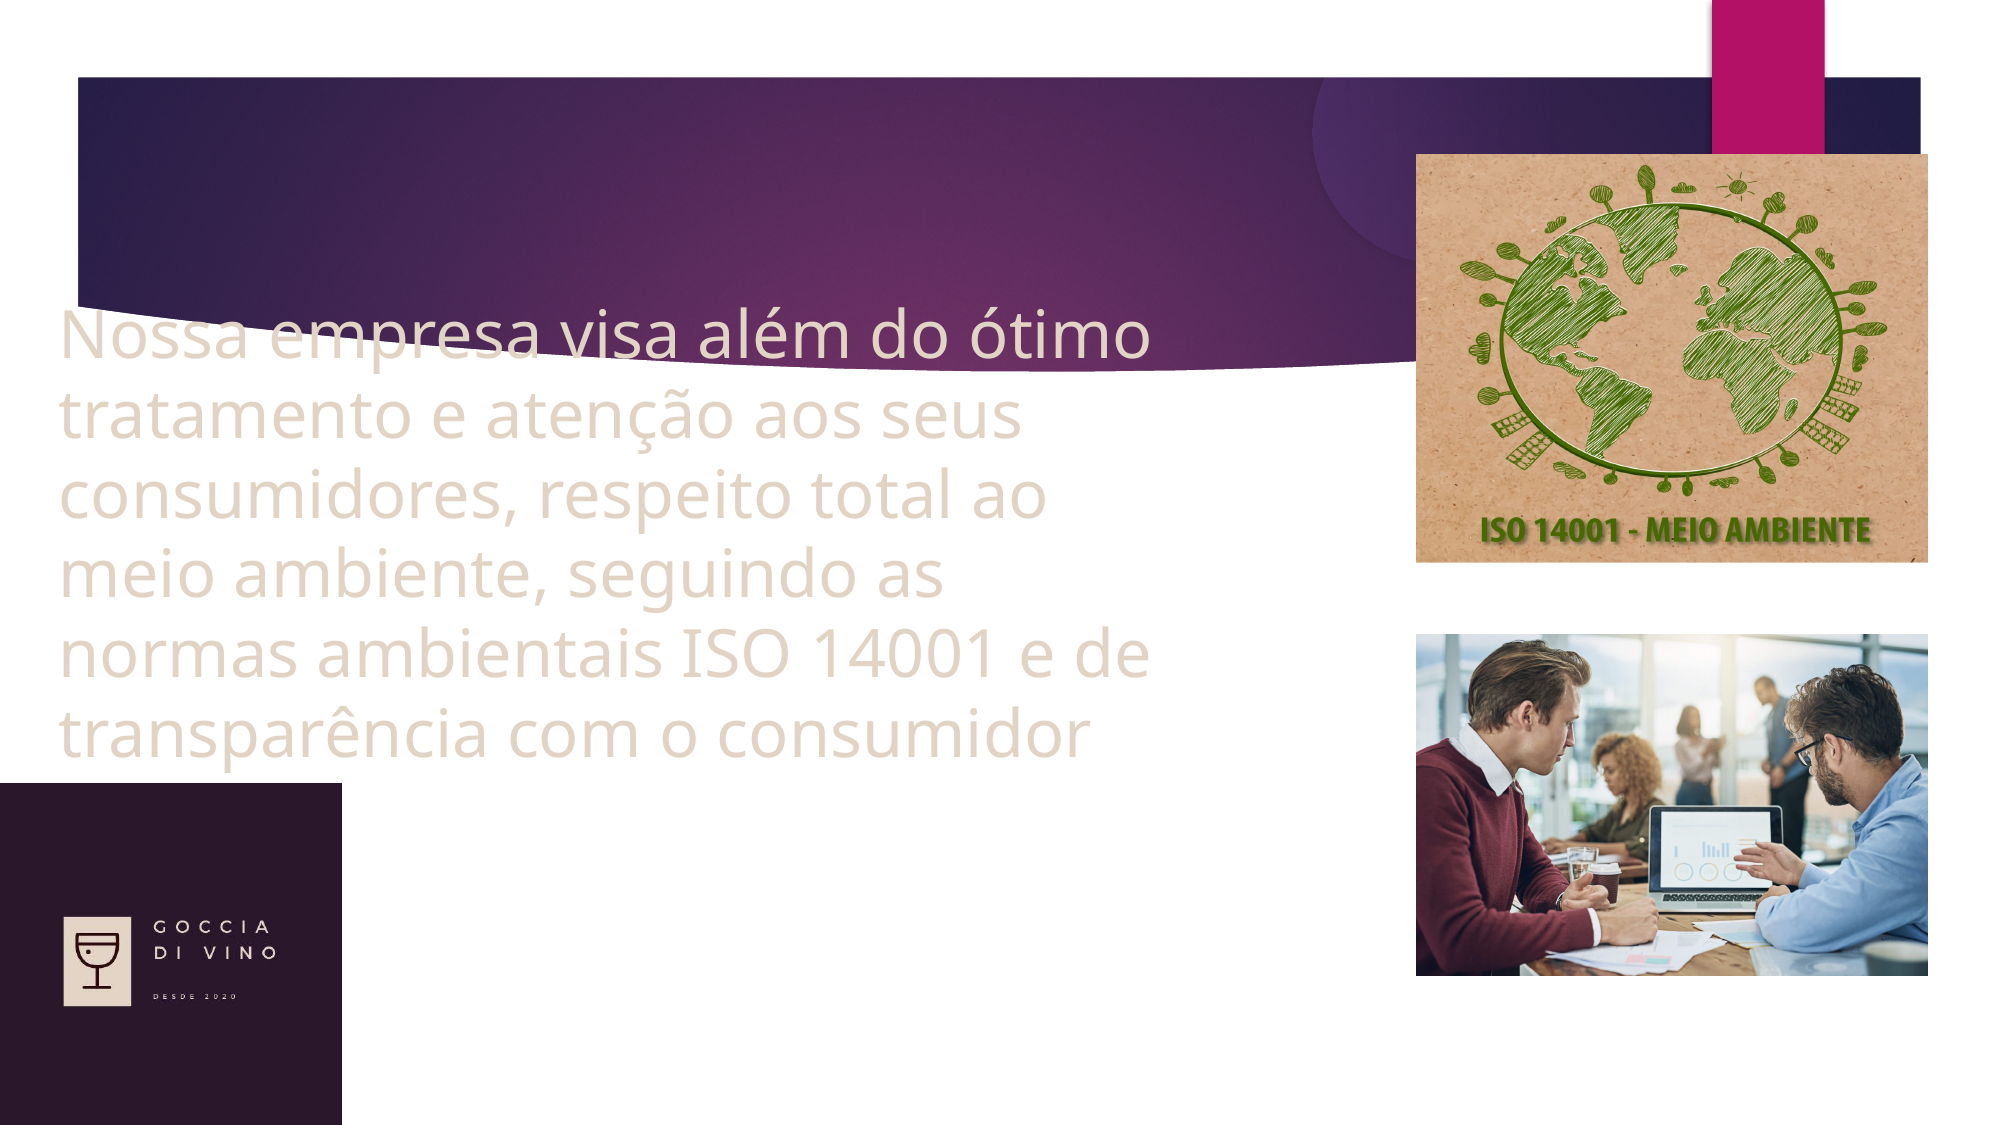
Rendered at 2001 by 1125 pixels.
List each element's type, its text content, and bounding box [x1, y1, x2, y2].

picture [1415, 633, 1928, 976]
picture [79, 78, 1928, 563]
text_box Nossa empresa visa além do ótimo tratamento e atenção aos seus consumidores, respeito total ao meio ambiente, seguindo as normas ambientais ISO 14001 e de transparência com o consumidor [44, 284, 1197, 859]
picture [0, 783, 342, 1125]
